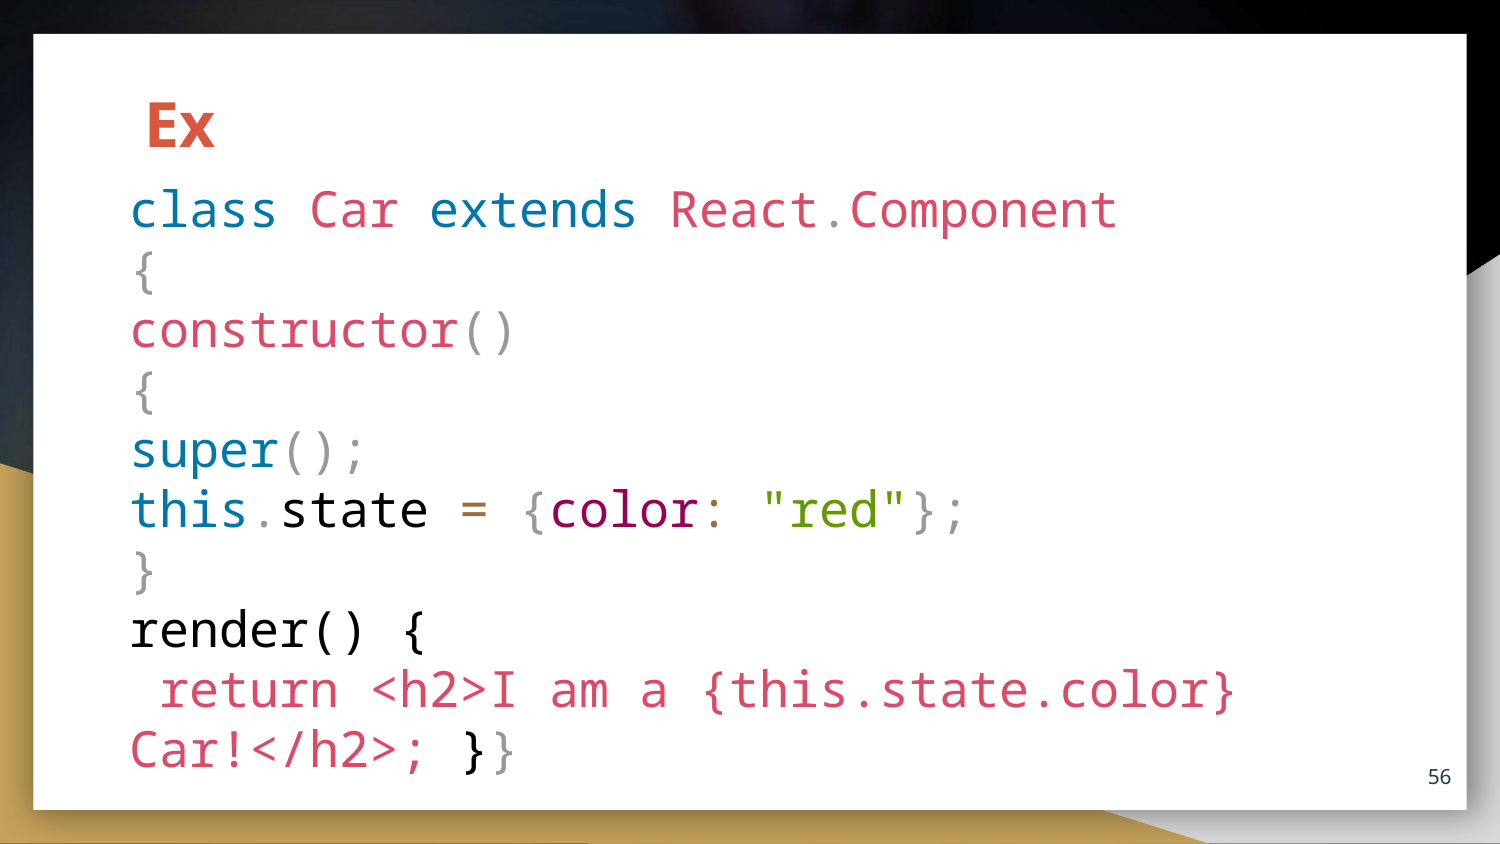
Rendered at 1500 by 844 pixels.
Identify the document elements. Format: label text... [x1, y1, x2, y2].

slide_number 56 [1376, 745, 1467, 810]
text_box class Car extends React.Component { constructor() { super(); this.state = {color: "red"}; } render() { return <h2>I am a {this.state.color} Car!</h2>; }} [129, 151, 1311, 804]
title Ex [129, 70, 1361, 179]
picture [0, 0, 1500, 473]
